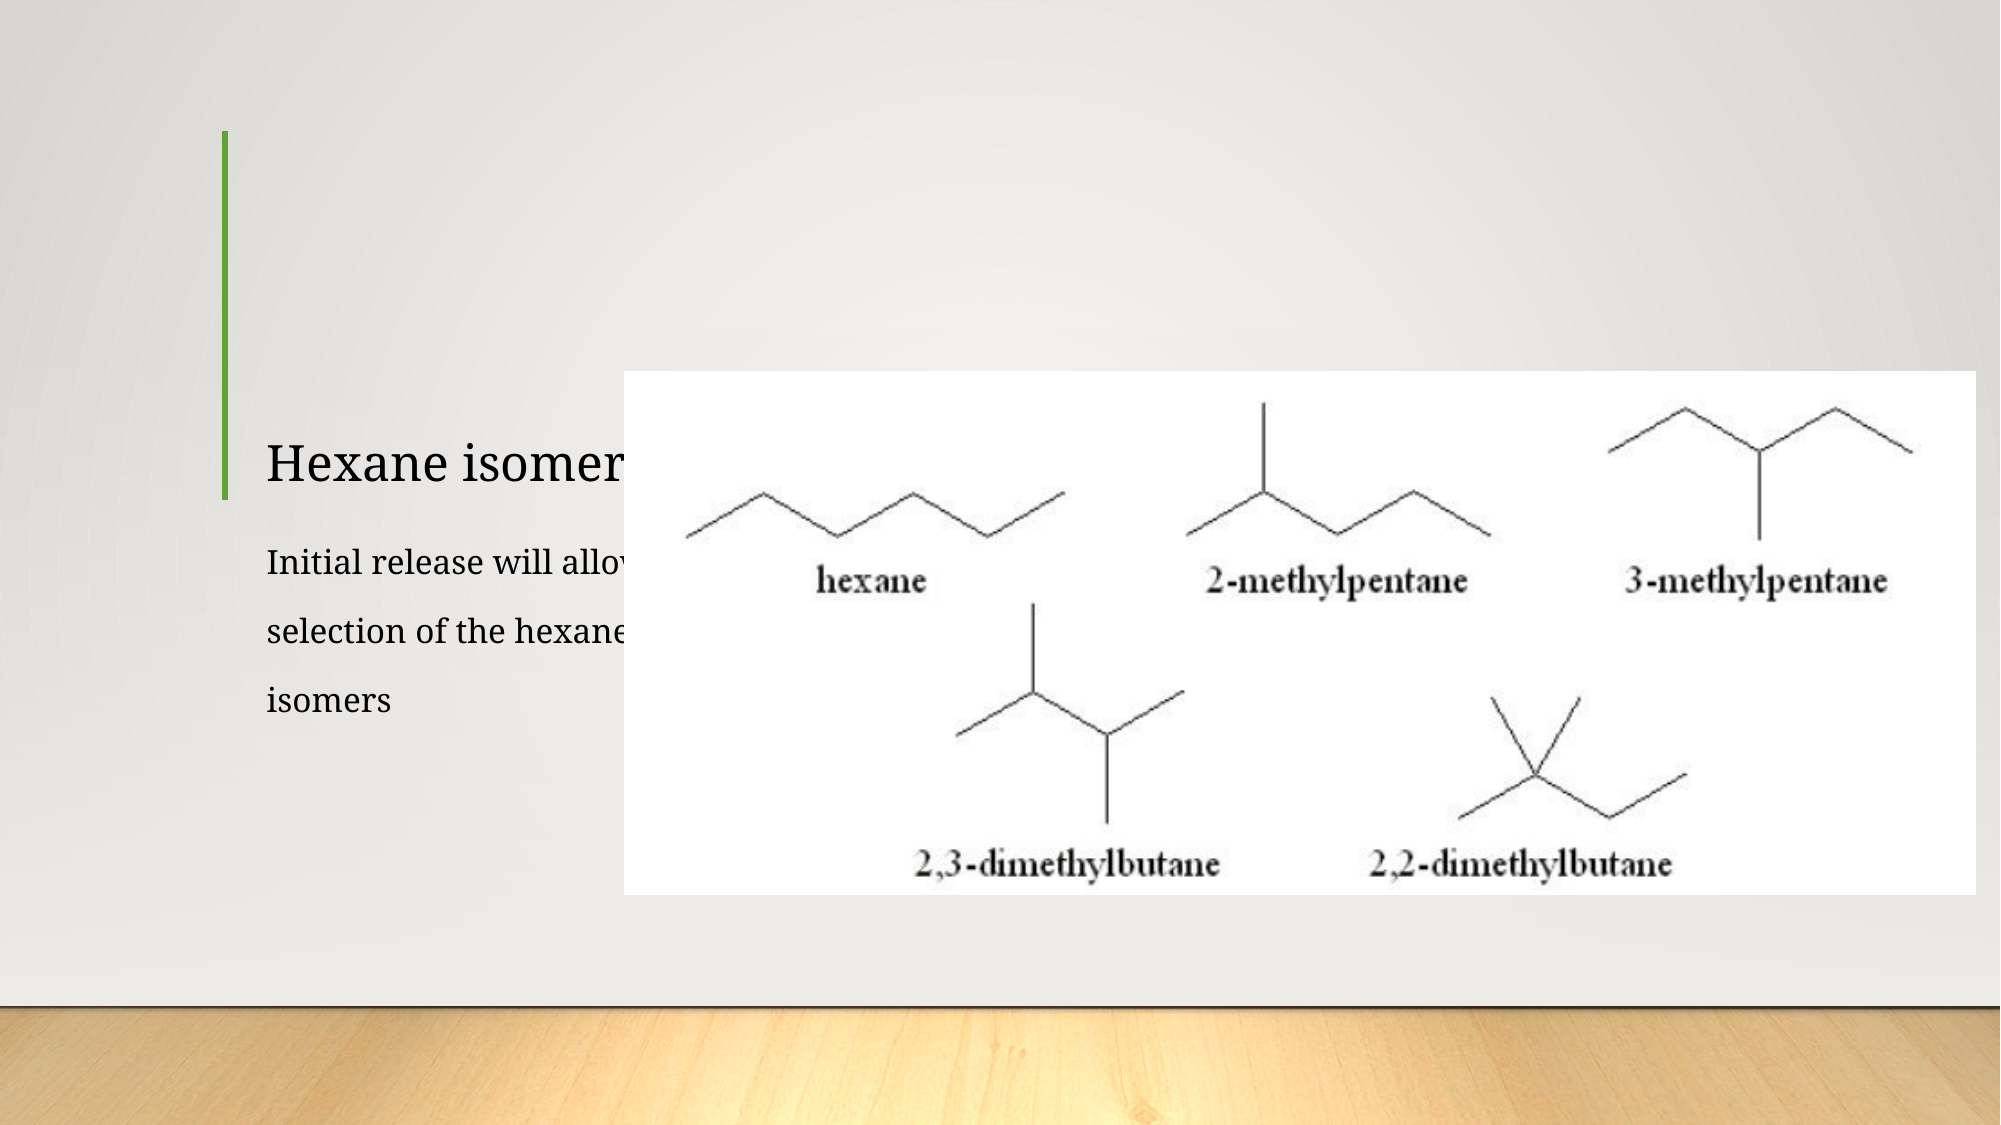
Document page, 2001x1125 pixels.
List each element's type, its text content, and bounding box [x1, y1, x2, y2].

title Hexane isomers [251, 131, 774, 500]
list Initial release will allow selection of the hexane isomers [251, 525, 623, 895]
picture [0, 1006, 2000, 1125]
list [623, 371, 1976, 895]
